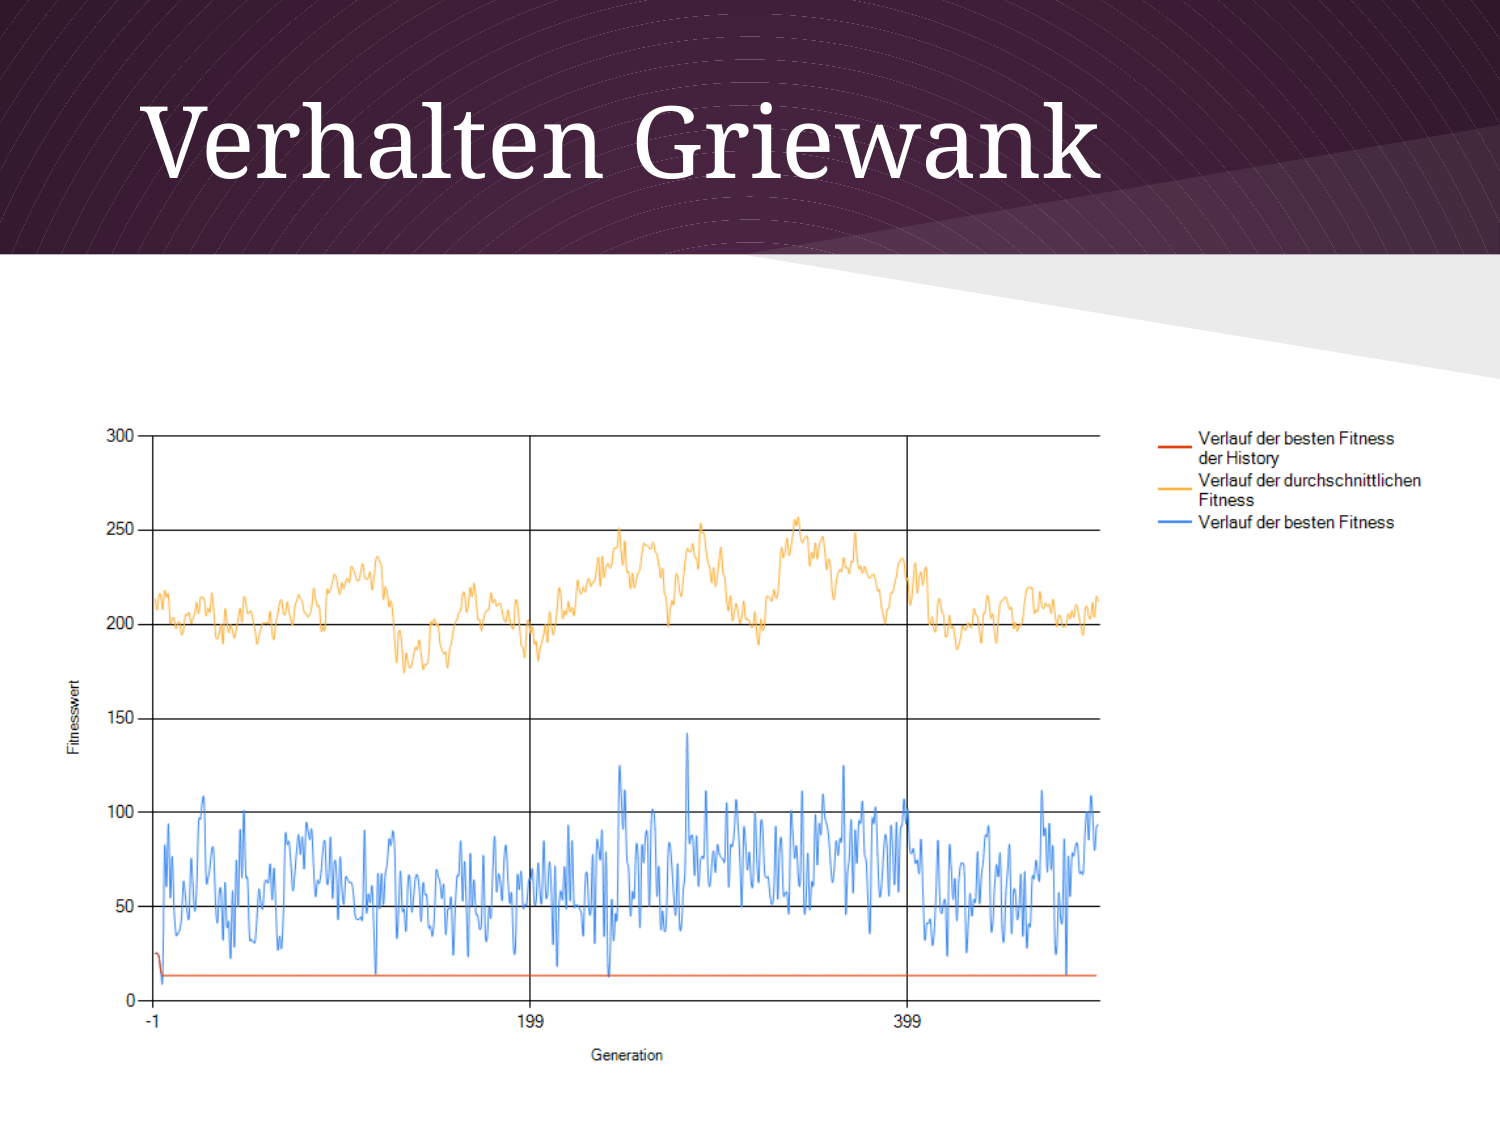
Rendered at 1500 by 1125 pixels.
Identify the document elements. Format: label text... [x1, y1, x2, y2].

title Verhalten Griewank [75, 29, 1425, 248]
text_box [0, 400, 1500, 1092]
